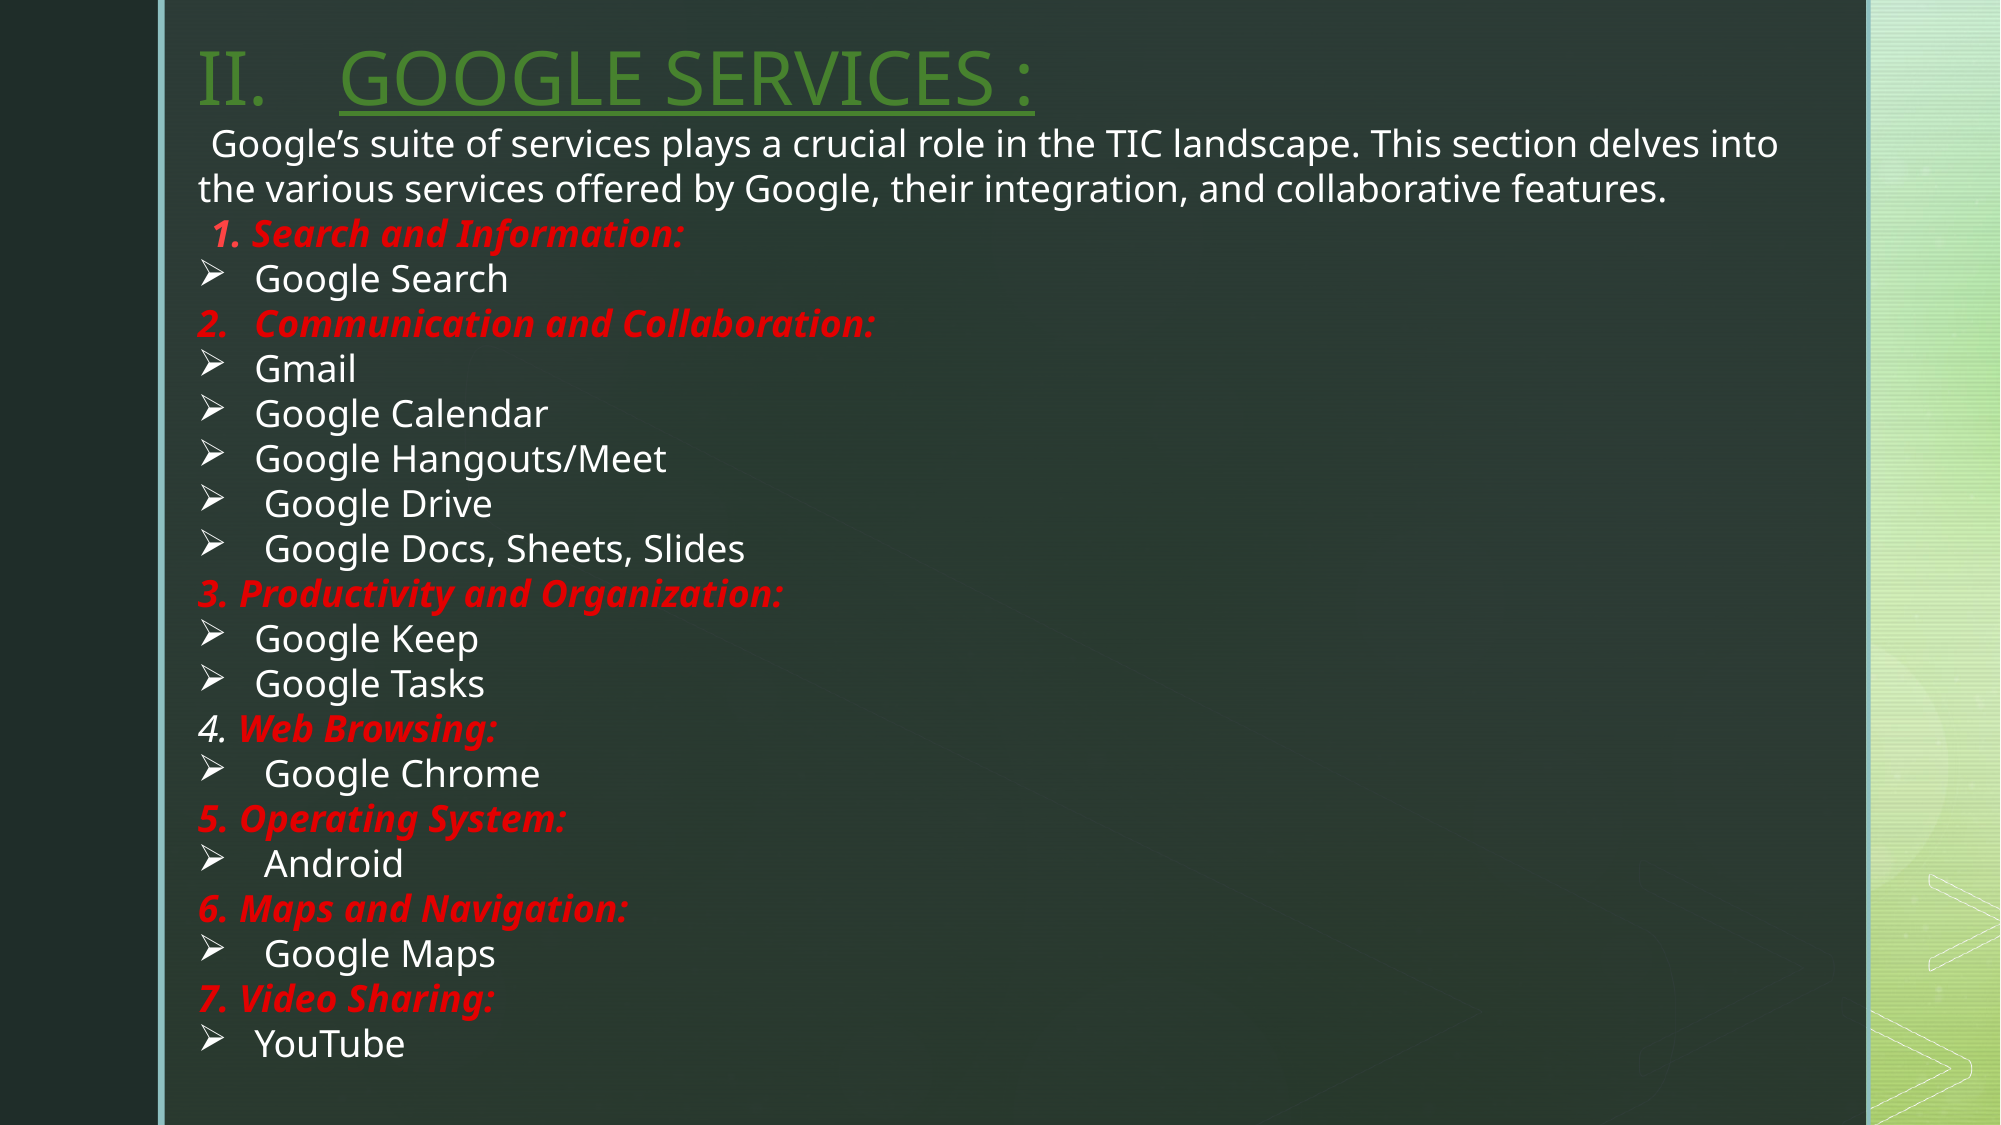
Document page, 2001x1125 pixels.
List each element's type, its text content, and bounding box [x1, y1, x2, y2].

picture [1871, 0, 2001, 1125]
text_box GOOGLE SERVICES : Google’s suite of services plays a crucial role in the TIC landscape. This section delves into the various services offered by Google, their integration, and collaborative features. 1. Search and Information: Google Search Communication and Collaboration: Gmail Google Calendar Google Hangouts/Meet Google Drive Google Docs, Sheets, Slides 3. Productivity and Organization: Google Keep Google Tasks 4. Web Browsing: Google Chrome 5. Operating System: Android 6. Maps and Navigation: Google Maps 7. Video Sharing: YouTube [183, 22, 1834, 1125]
